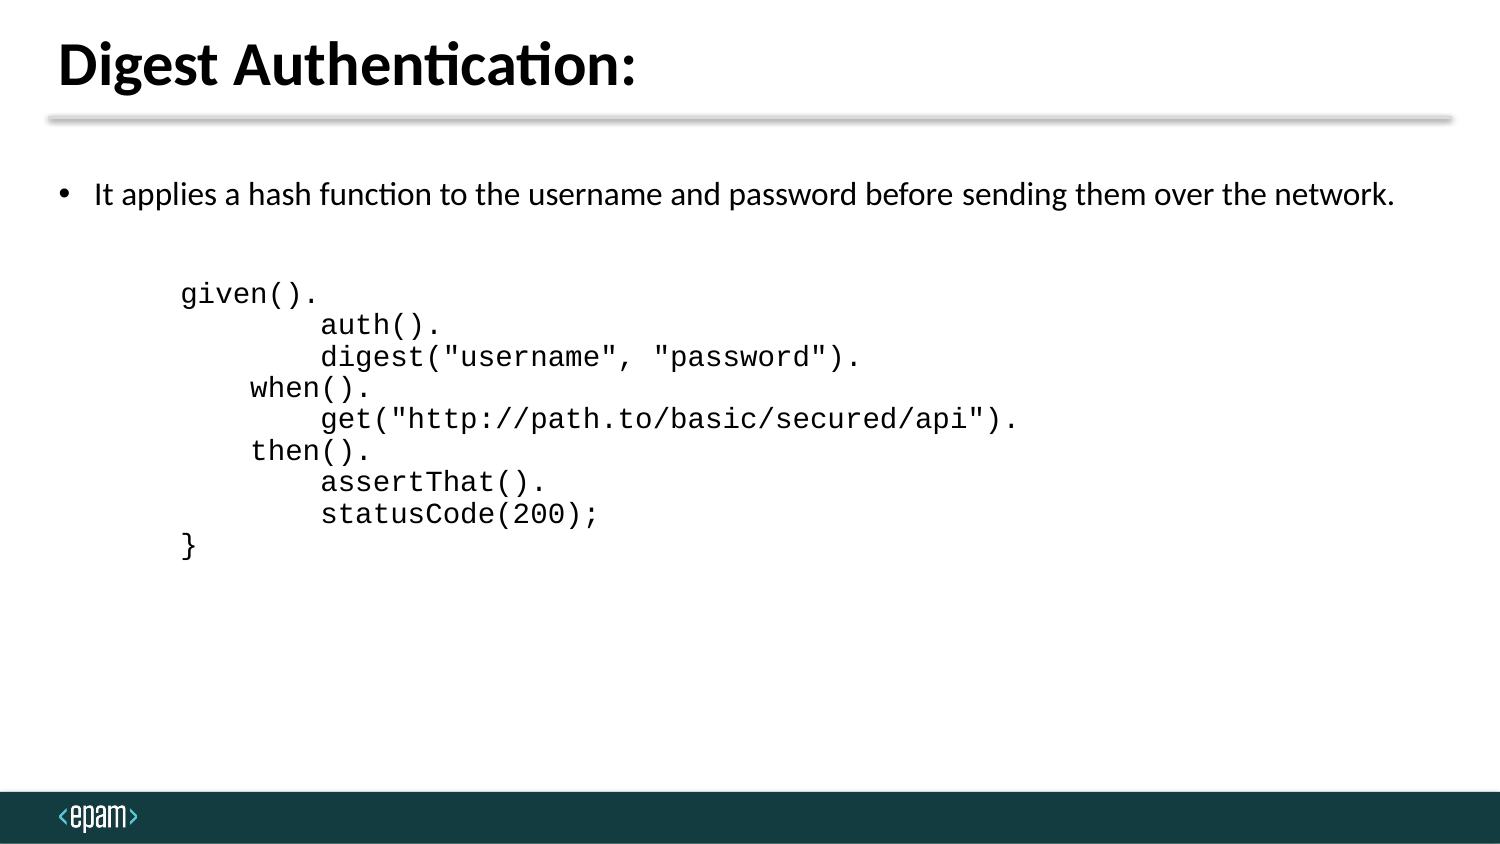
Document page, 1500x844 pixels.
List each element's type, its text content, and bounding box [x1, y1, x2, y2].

picture [59, 805, 137, 833]
title Digest Authentication: [58, 74, 1441, 124]
list It applies a hash function to the username and password before sending them over the network. given(). auth(). digest("username", "password"). when(). get("http://path.to/basic/secured/api"). then(). assertThat(). statusCode(200); } [58, 177, 1442, 735]
